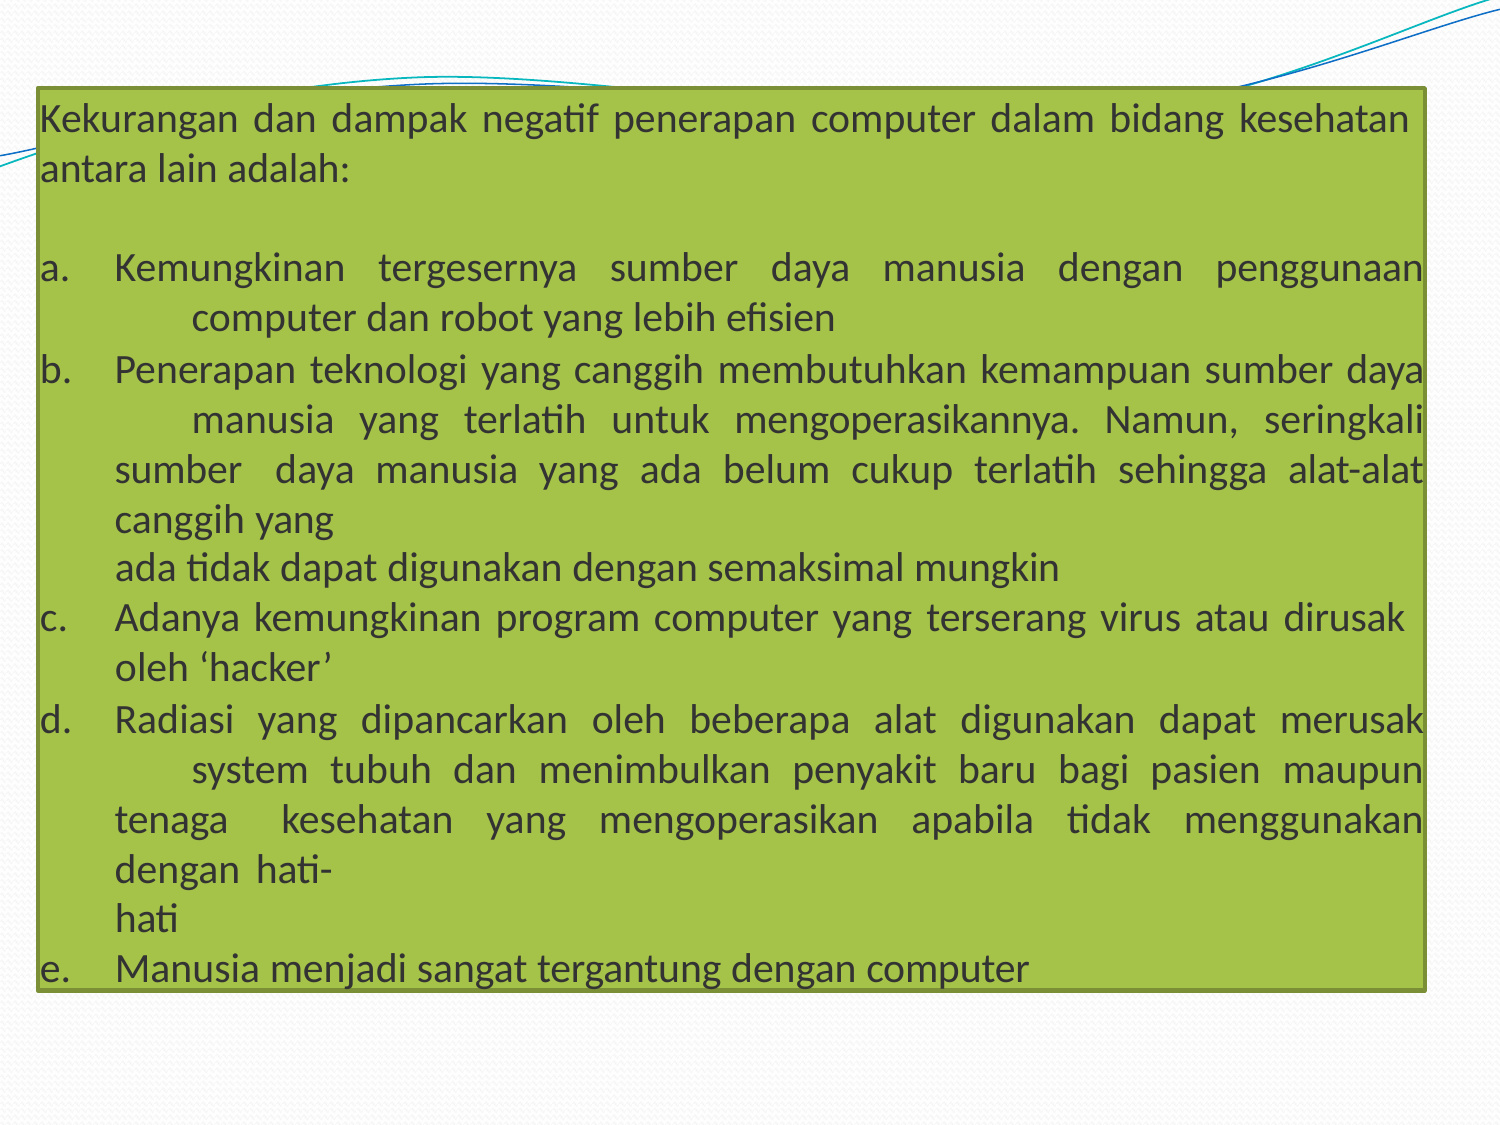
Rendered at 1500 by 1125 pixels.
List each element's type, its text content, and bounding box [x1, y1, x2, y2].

text_box Kekurangan dan dampak negatif penerapan computer dalam bidang kesehatan antara lain adalah: Kemungkinan tergesernya sumber daya manusia dengan penggunaan computer dan robot yang lebih efisien Penerapan teknologi yang canggih membutuhkan kemampuan sumber daya manusia yang terlatih untuk mengoperasikannya. Namun, seringkali sumber daya manusia yang ada belum cukup terlatih sehingga alat-alat canggih yang ada tidak dapat digunakan dengan semaksimal mungkin Adanya kemungkinan program computer yang terserang virus atau dirusak oleh ‘hacker’ Radiasi yang dipancarkan oleh beberapa alat digunakan dapat merusak system tubuh dan menimbulkan penyakit baru bagi pasien maupun tenaga kesehatan yang mengoperasikan apabila tidak menggunakan dengan hati- hati Manusia menjadi sangat tergantung dengan computer [36, 86, 1427, 993]
